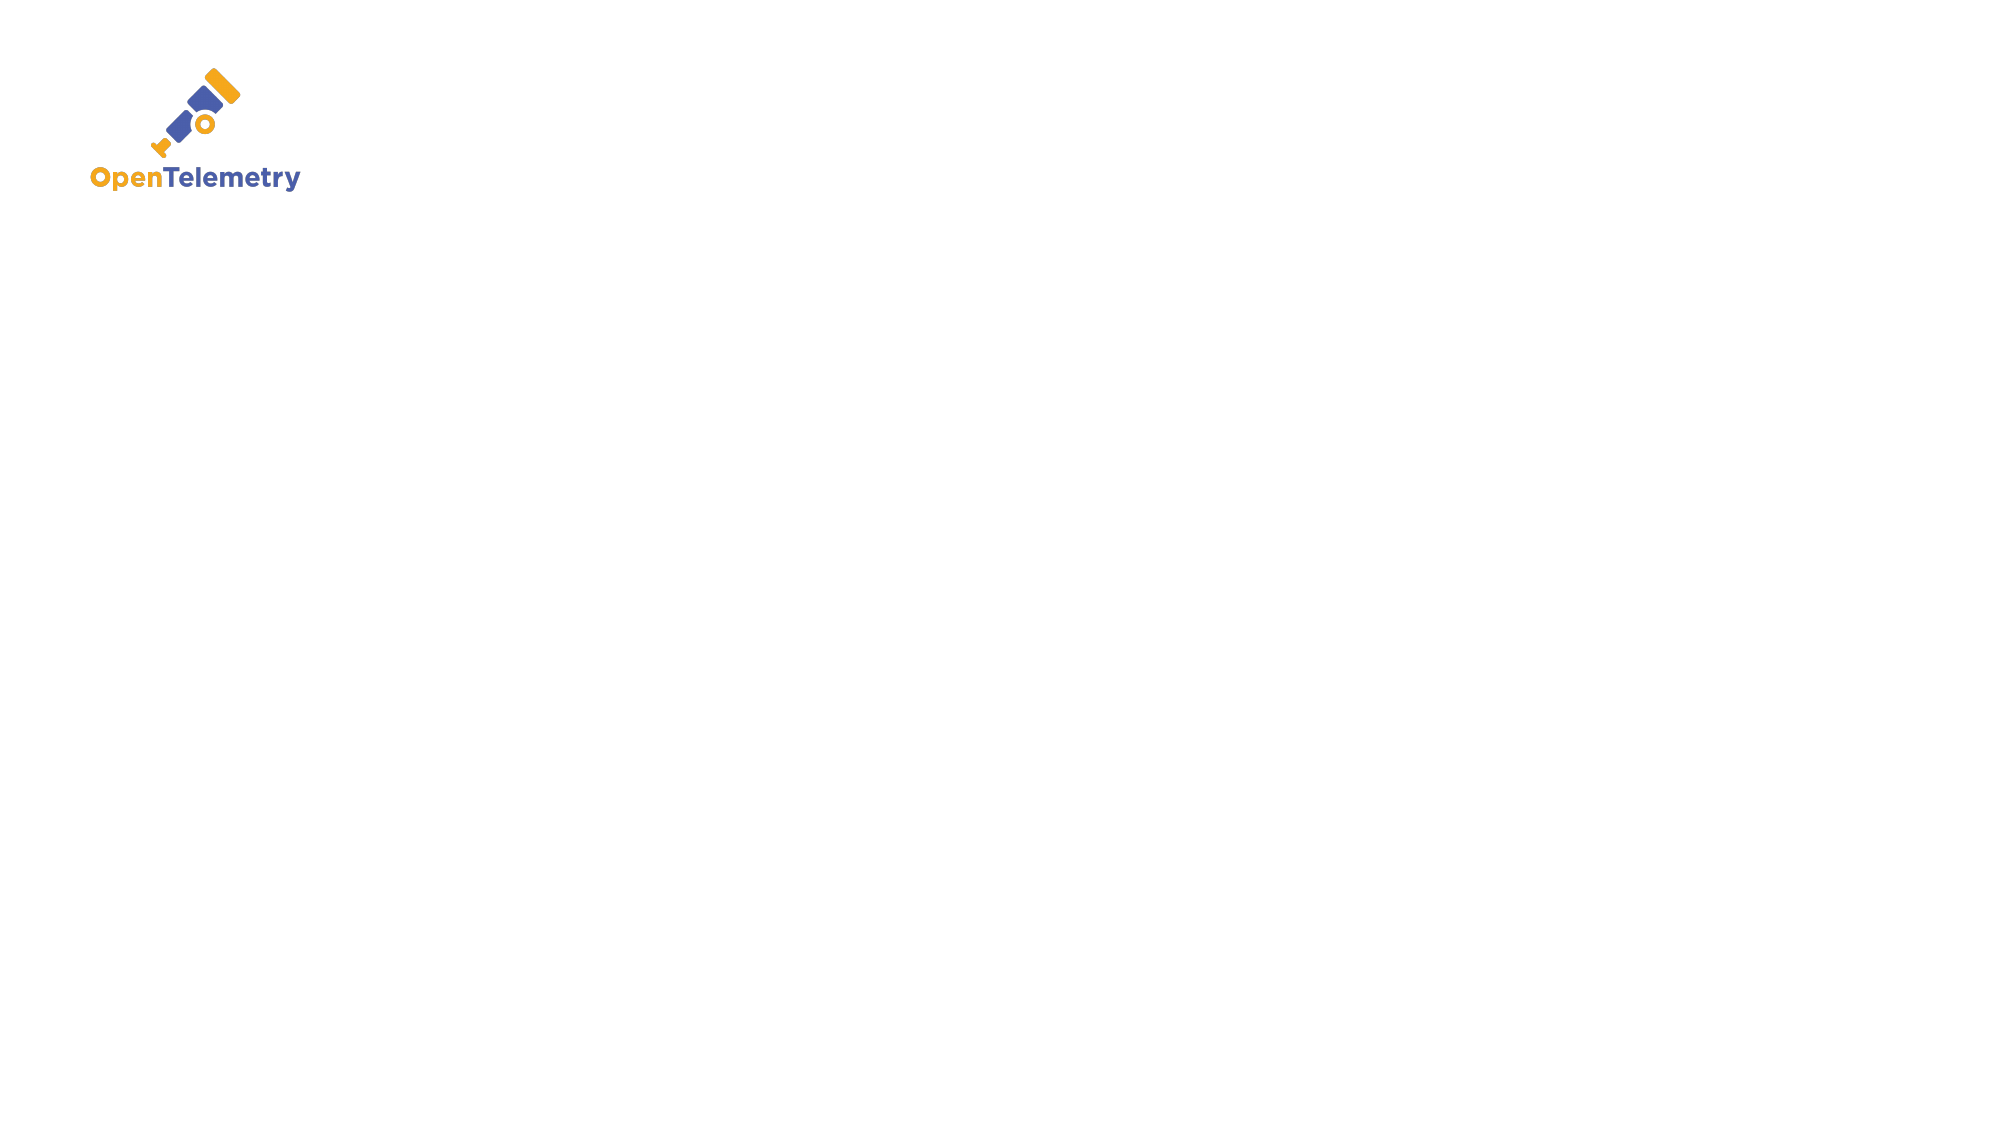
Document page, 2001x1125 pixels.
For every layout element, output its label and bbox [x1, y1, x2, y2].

picture [70, 64, 321, 196]
